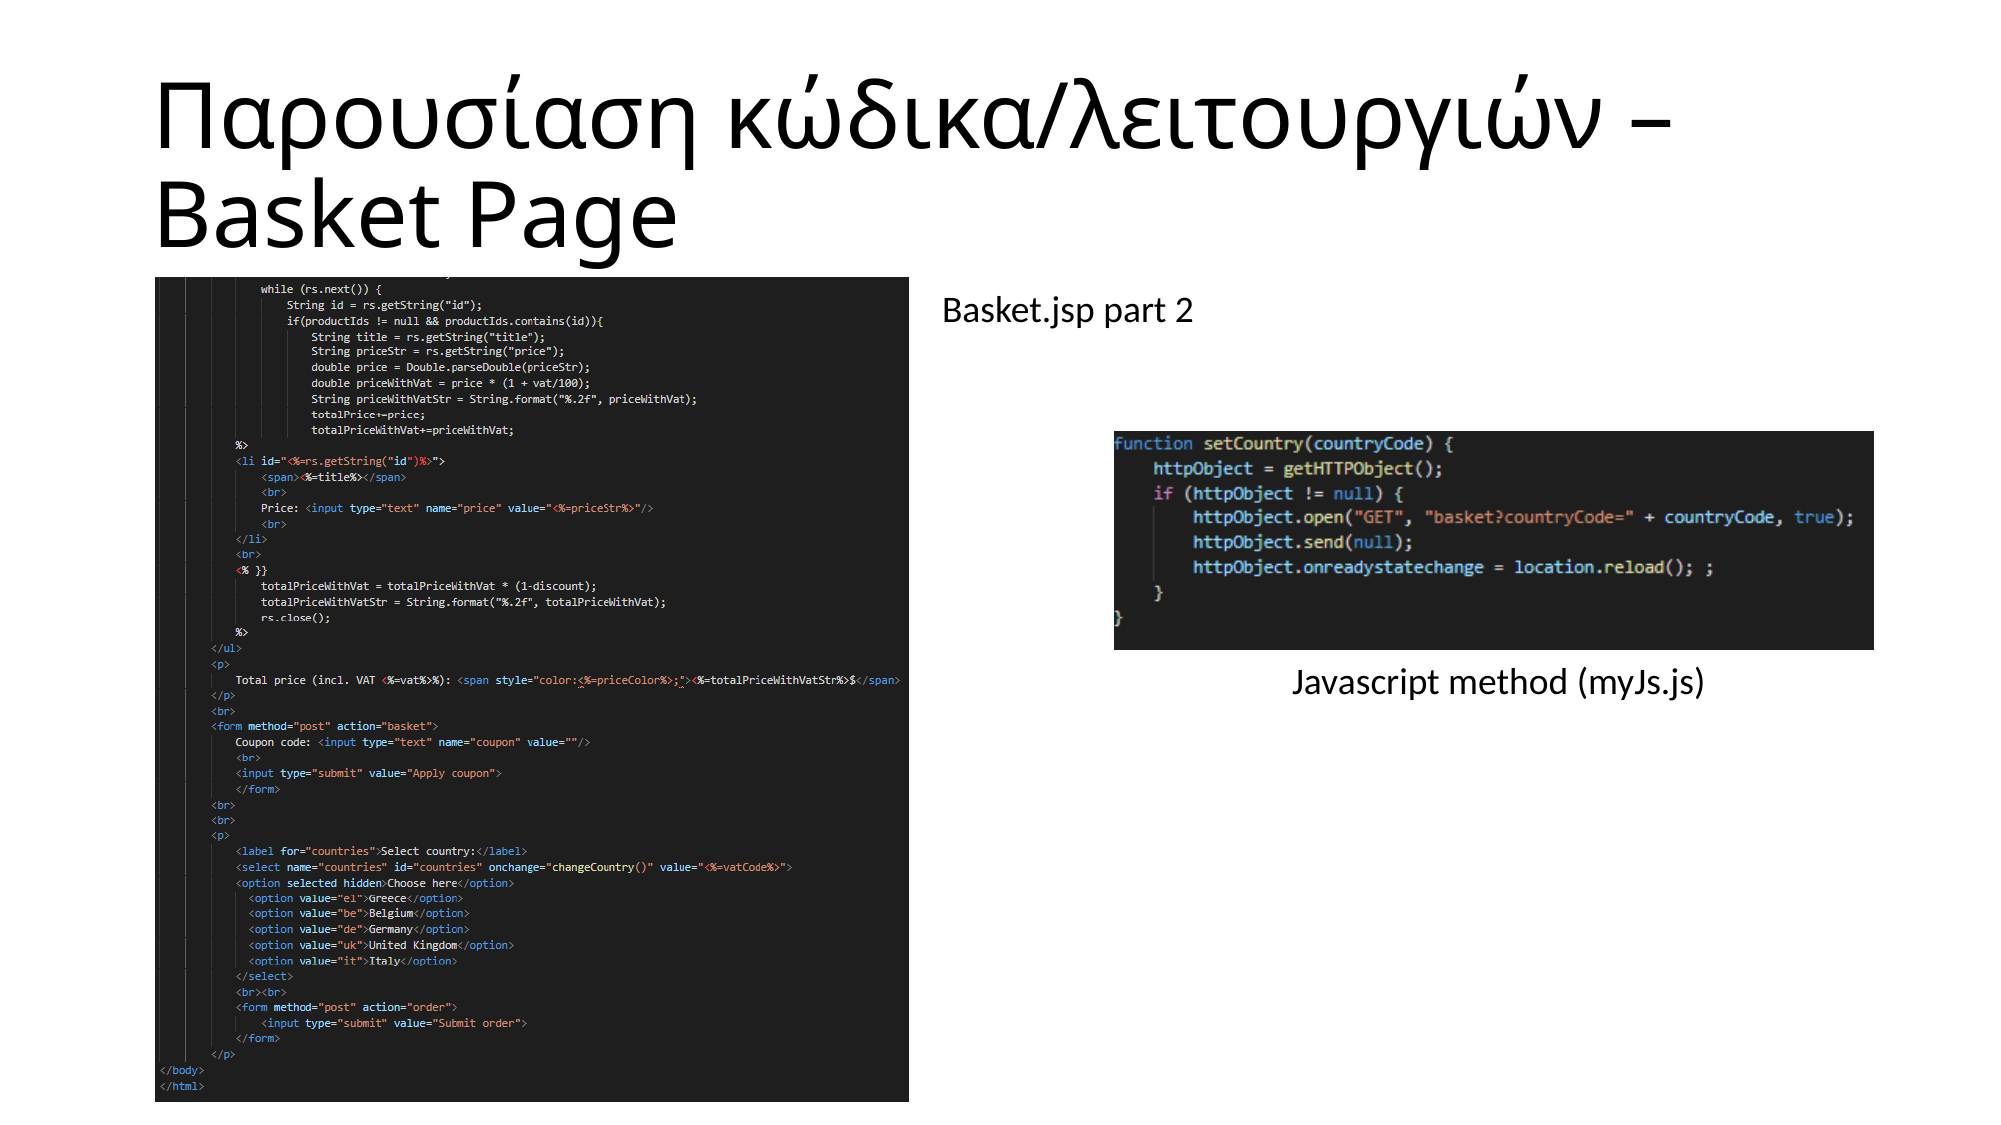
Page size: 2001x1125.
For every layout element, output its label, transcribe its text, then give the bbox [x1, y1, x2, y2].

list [155, 277, 909, 1103]
text_box Javascript method (myJs.js) [1277, 650, 1722, 710]
title Παρουσίαση κώδικα/λειτουργιών – Basket Page [137, 59, 1863, 278]
text_box Basket.jsp part 2 [927, 277, 1210, 337]
picture [1114, 431, 1874, 650]
